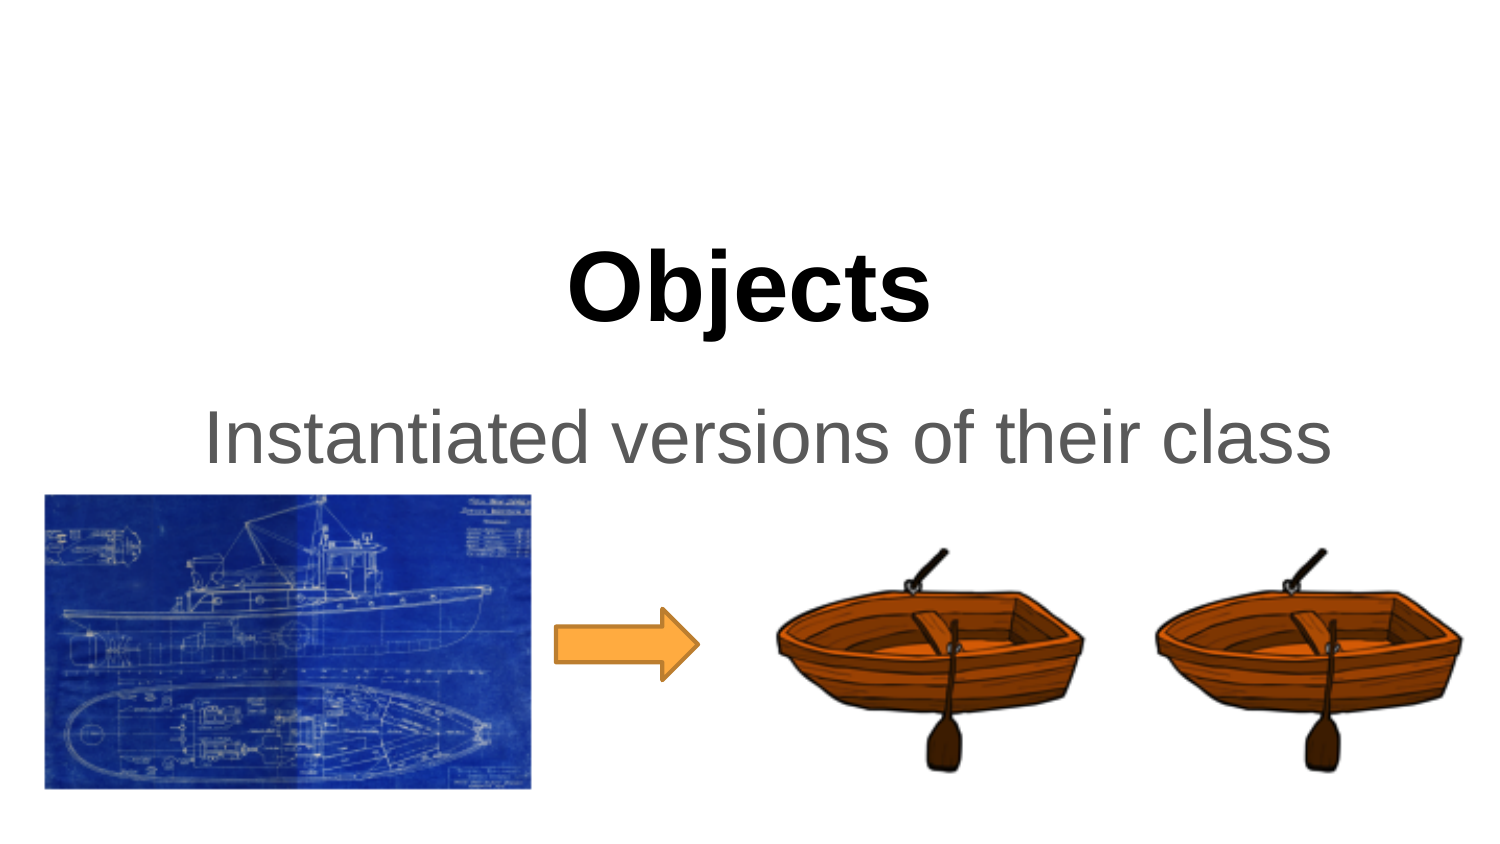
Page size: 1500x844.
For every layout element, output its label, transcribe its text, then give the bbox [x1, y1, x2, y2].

text_box [553, 606, 701, 683]
picture [735, 506, 1500, 781]
list Objects Instantiated versions of their class [51, 189, 1449, 750]
picture [38, 491, 538, 796]
